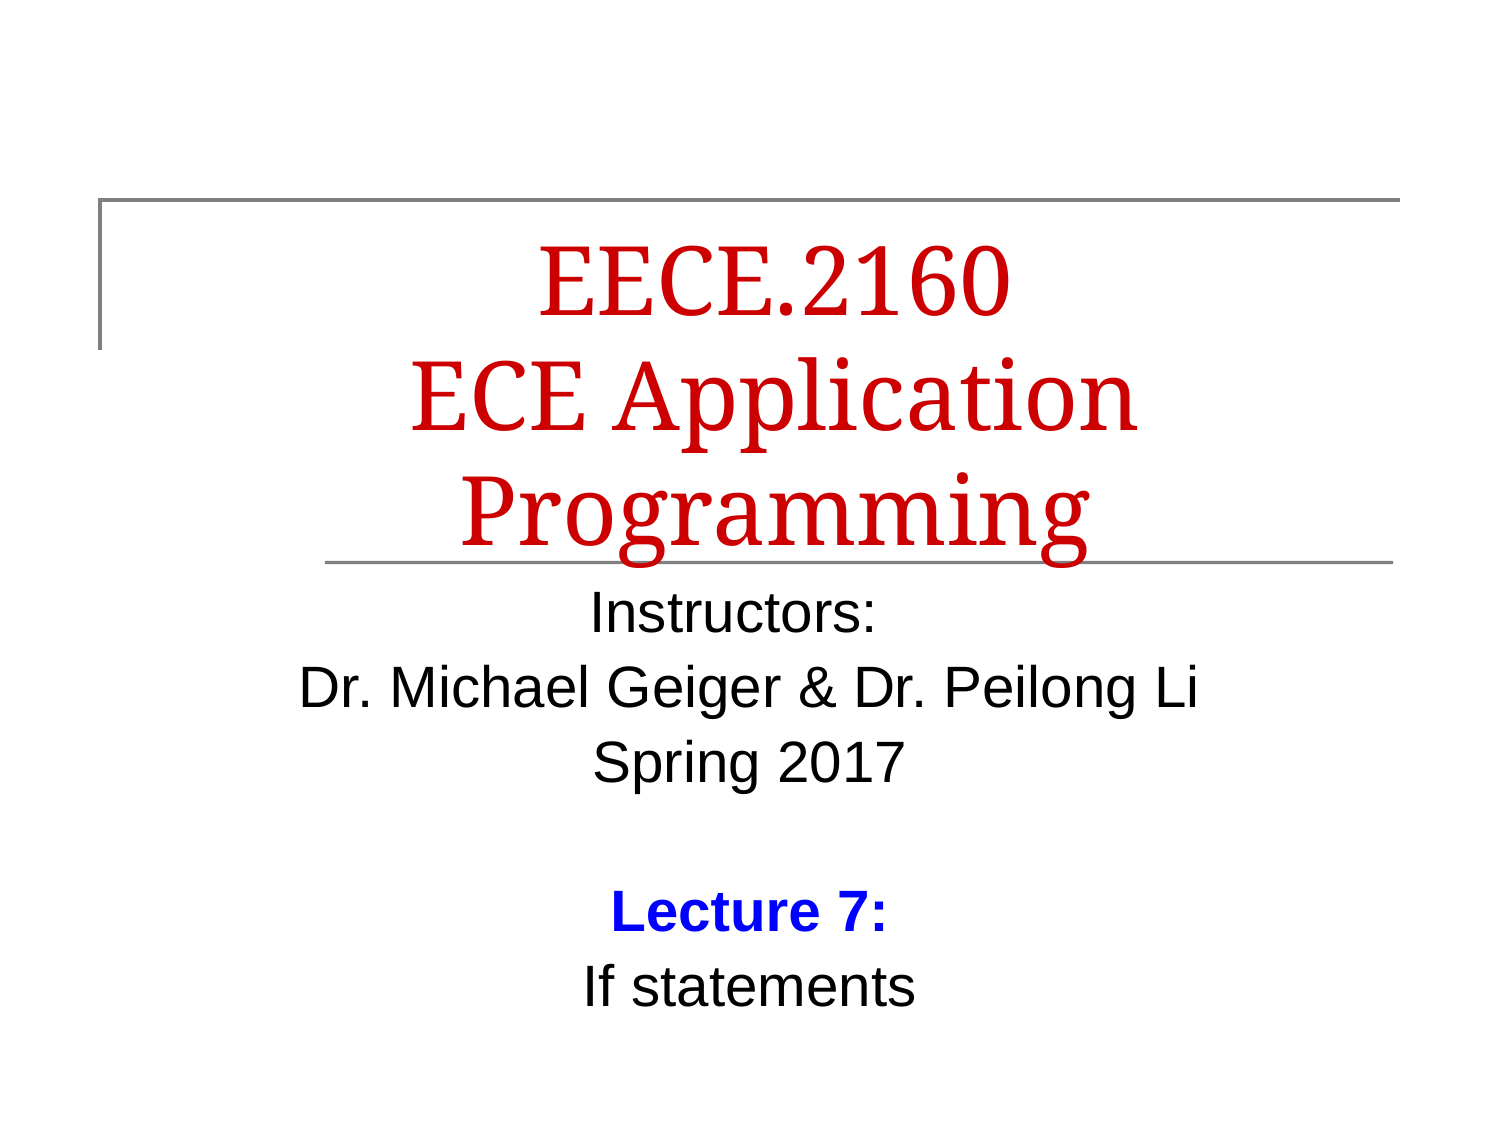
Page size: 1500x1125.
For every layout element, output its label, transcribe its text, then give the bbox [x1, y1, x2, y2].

subtitle Instructors: Dr. Michael Geiger & Dr. Peilong Li Spring 2017 Lecture 7: If statements [0, 575, 1500, 1075]
title EECE.2160 ECE Application Programming [150, 212, 1401, 563]
